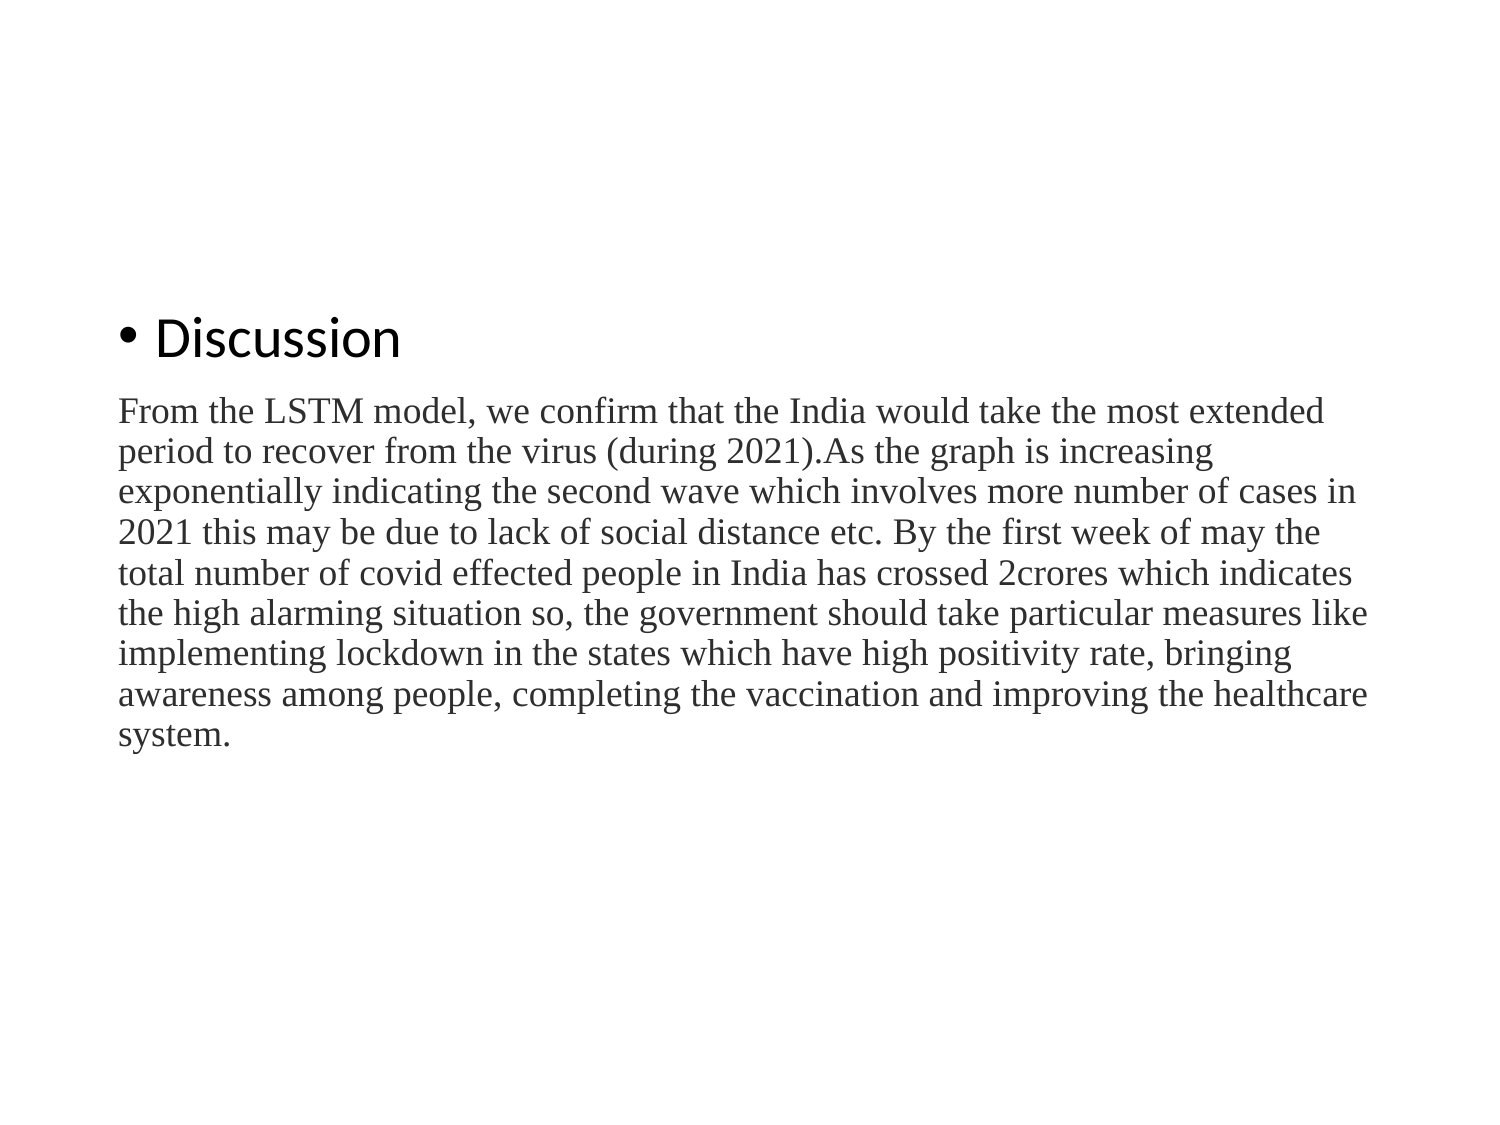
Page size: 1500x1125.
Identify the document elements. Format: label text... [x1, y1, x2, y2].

list Discussion From the LSTM model, we confirm that the India would take the most extended period to recover from the virus (during 2021).As the graph is increasing exponentially indicating the second wave which involves more number of cases in 2021 this may be due to lack of social distance etc. By the first week of may the total number of covid effected people in India has crossed 2crores which indicates the high alarming situation so, the government should take particular measures like implementing lockdown in the states which have high positivity rate, bringing awareness among people, completing the vaccination and improving the healthcare system. [103, 299, 1397, 1014]
